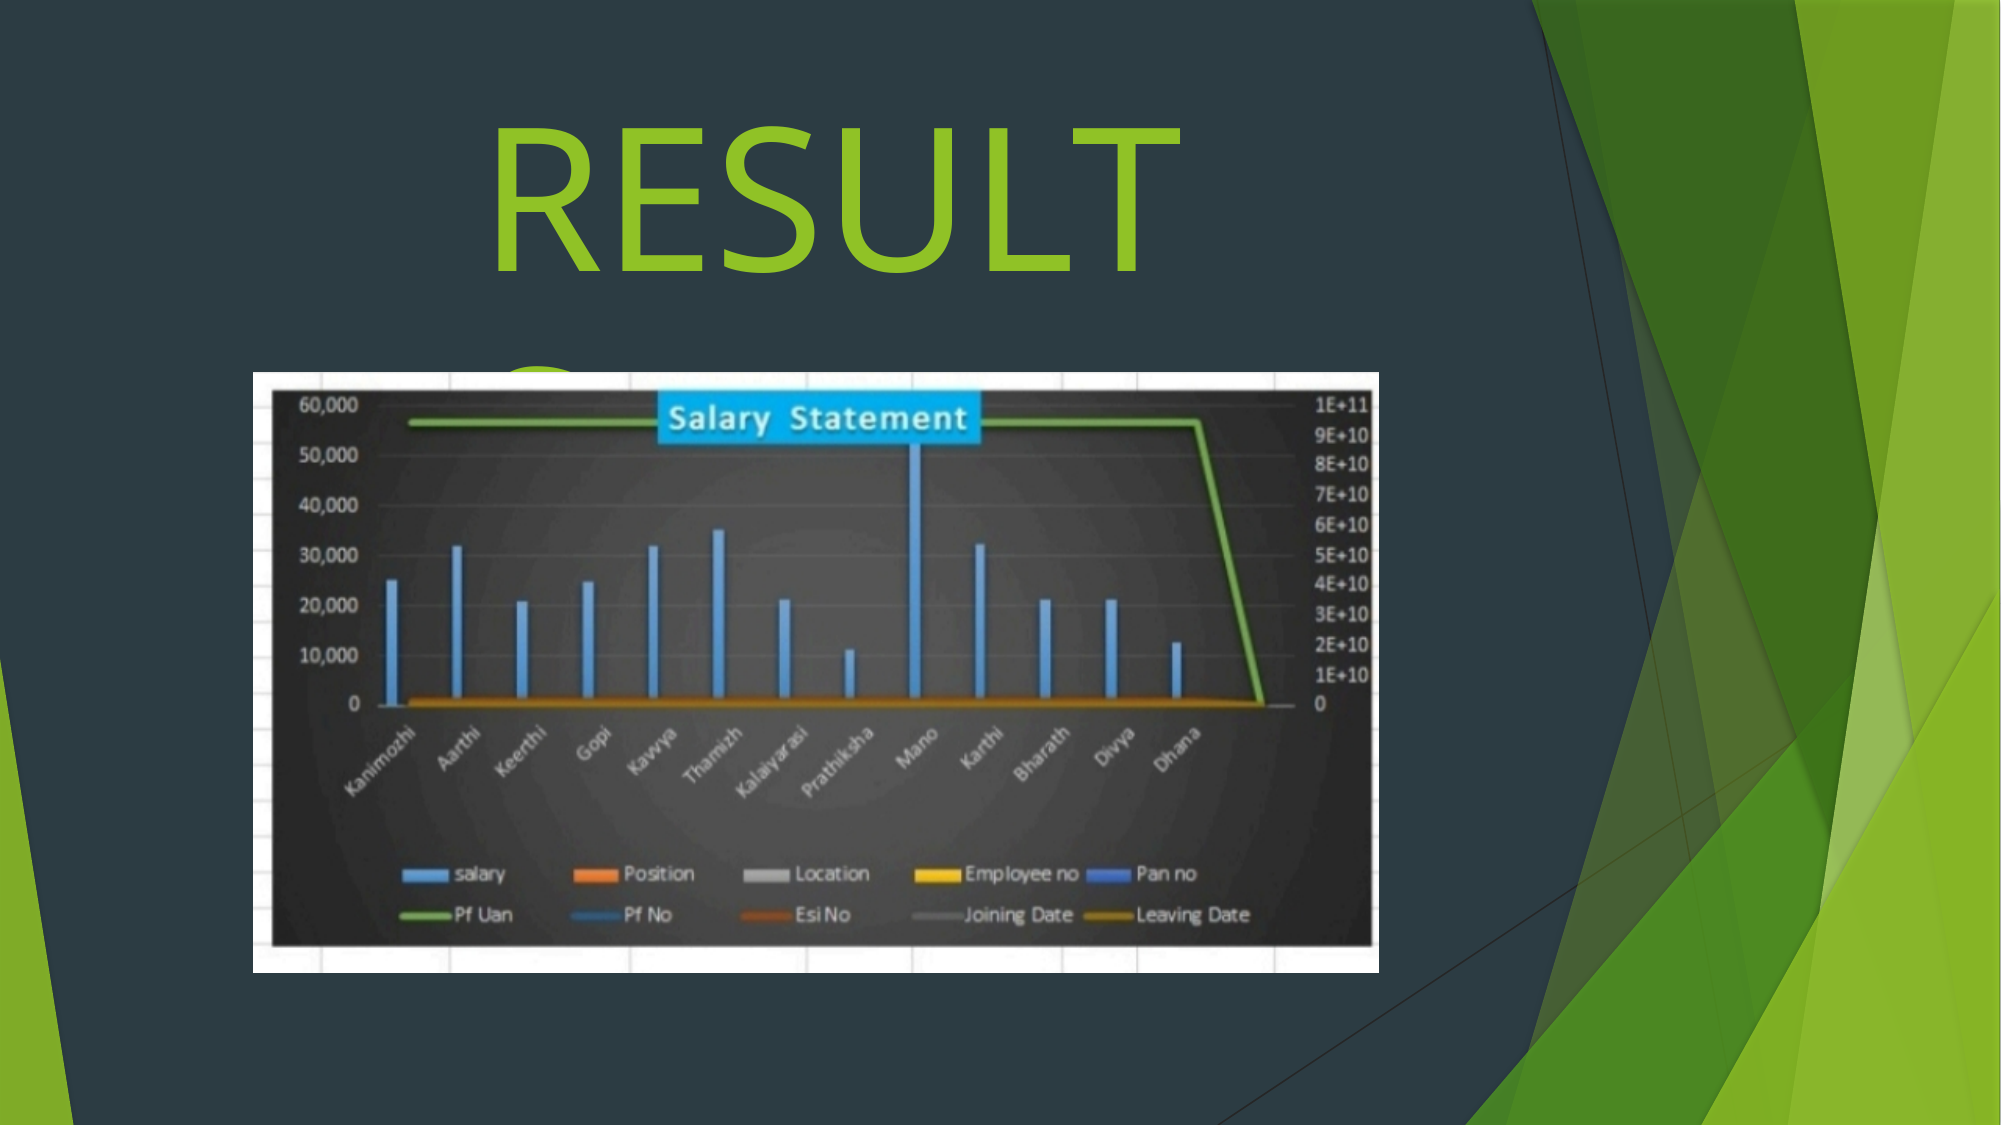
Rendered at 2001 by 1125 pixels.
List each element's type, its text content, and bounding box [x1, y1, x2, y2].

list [253, 372, 1380, 974]
title RESULTS [464, 64, 1262, 282]
